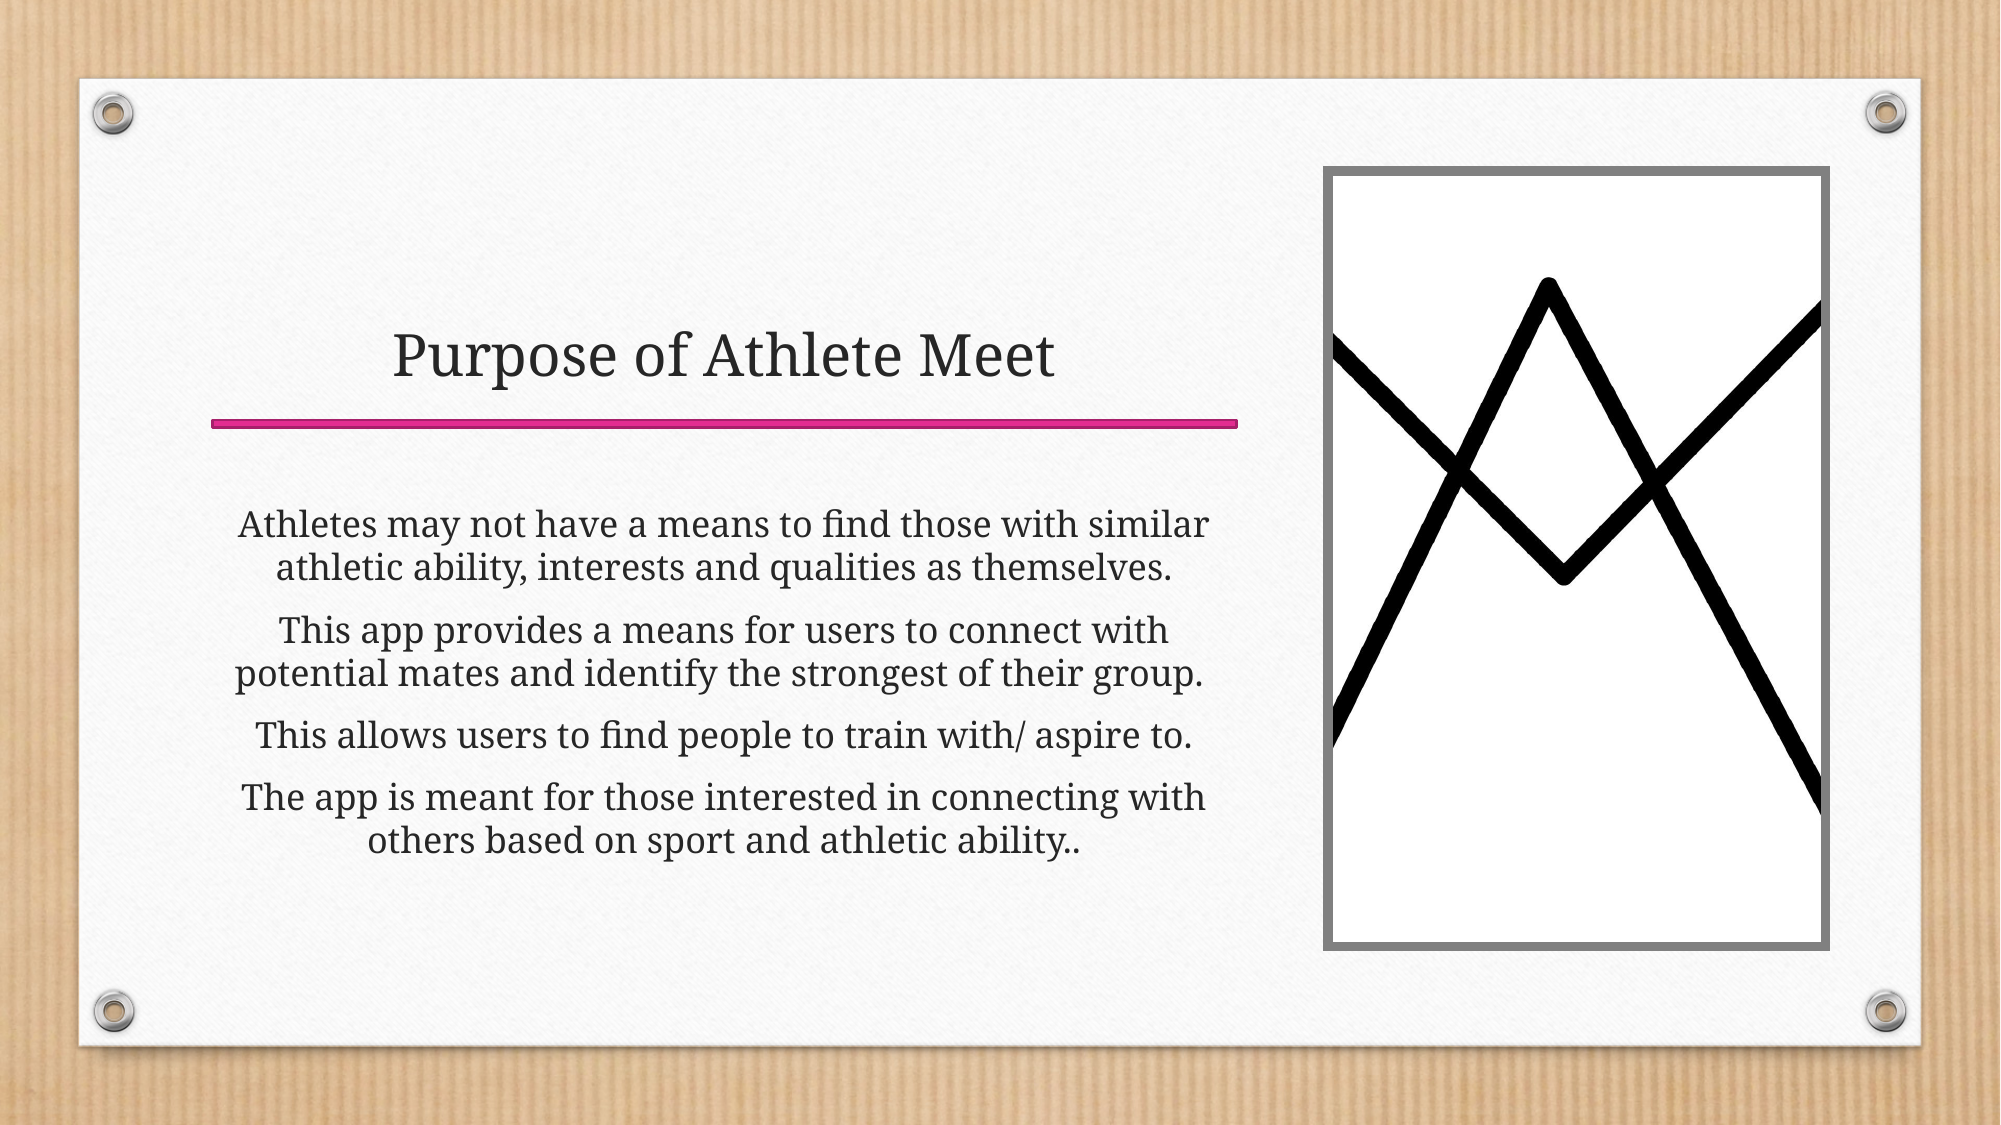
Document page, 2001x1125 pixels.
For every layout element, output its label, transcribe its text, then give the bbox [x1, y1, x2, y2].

list Athletes may not have a means to find those with similar athletic ability, interests and qualities as themselves. This app provides a means for users to connect with potential mates and identify the strongest of their group. This allows users to find people to train with/ aspire to. The app is meant for those interested in connecting with others based on sport and athletic ability.. [212, 494, 1237, 875]
picture [0, 0, 2001, 1125]
text_box [211, 419, 1238, 429]
title Purpose of Athlete Meet [212, 170, 1237, 396]
